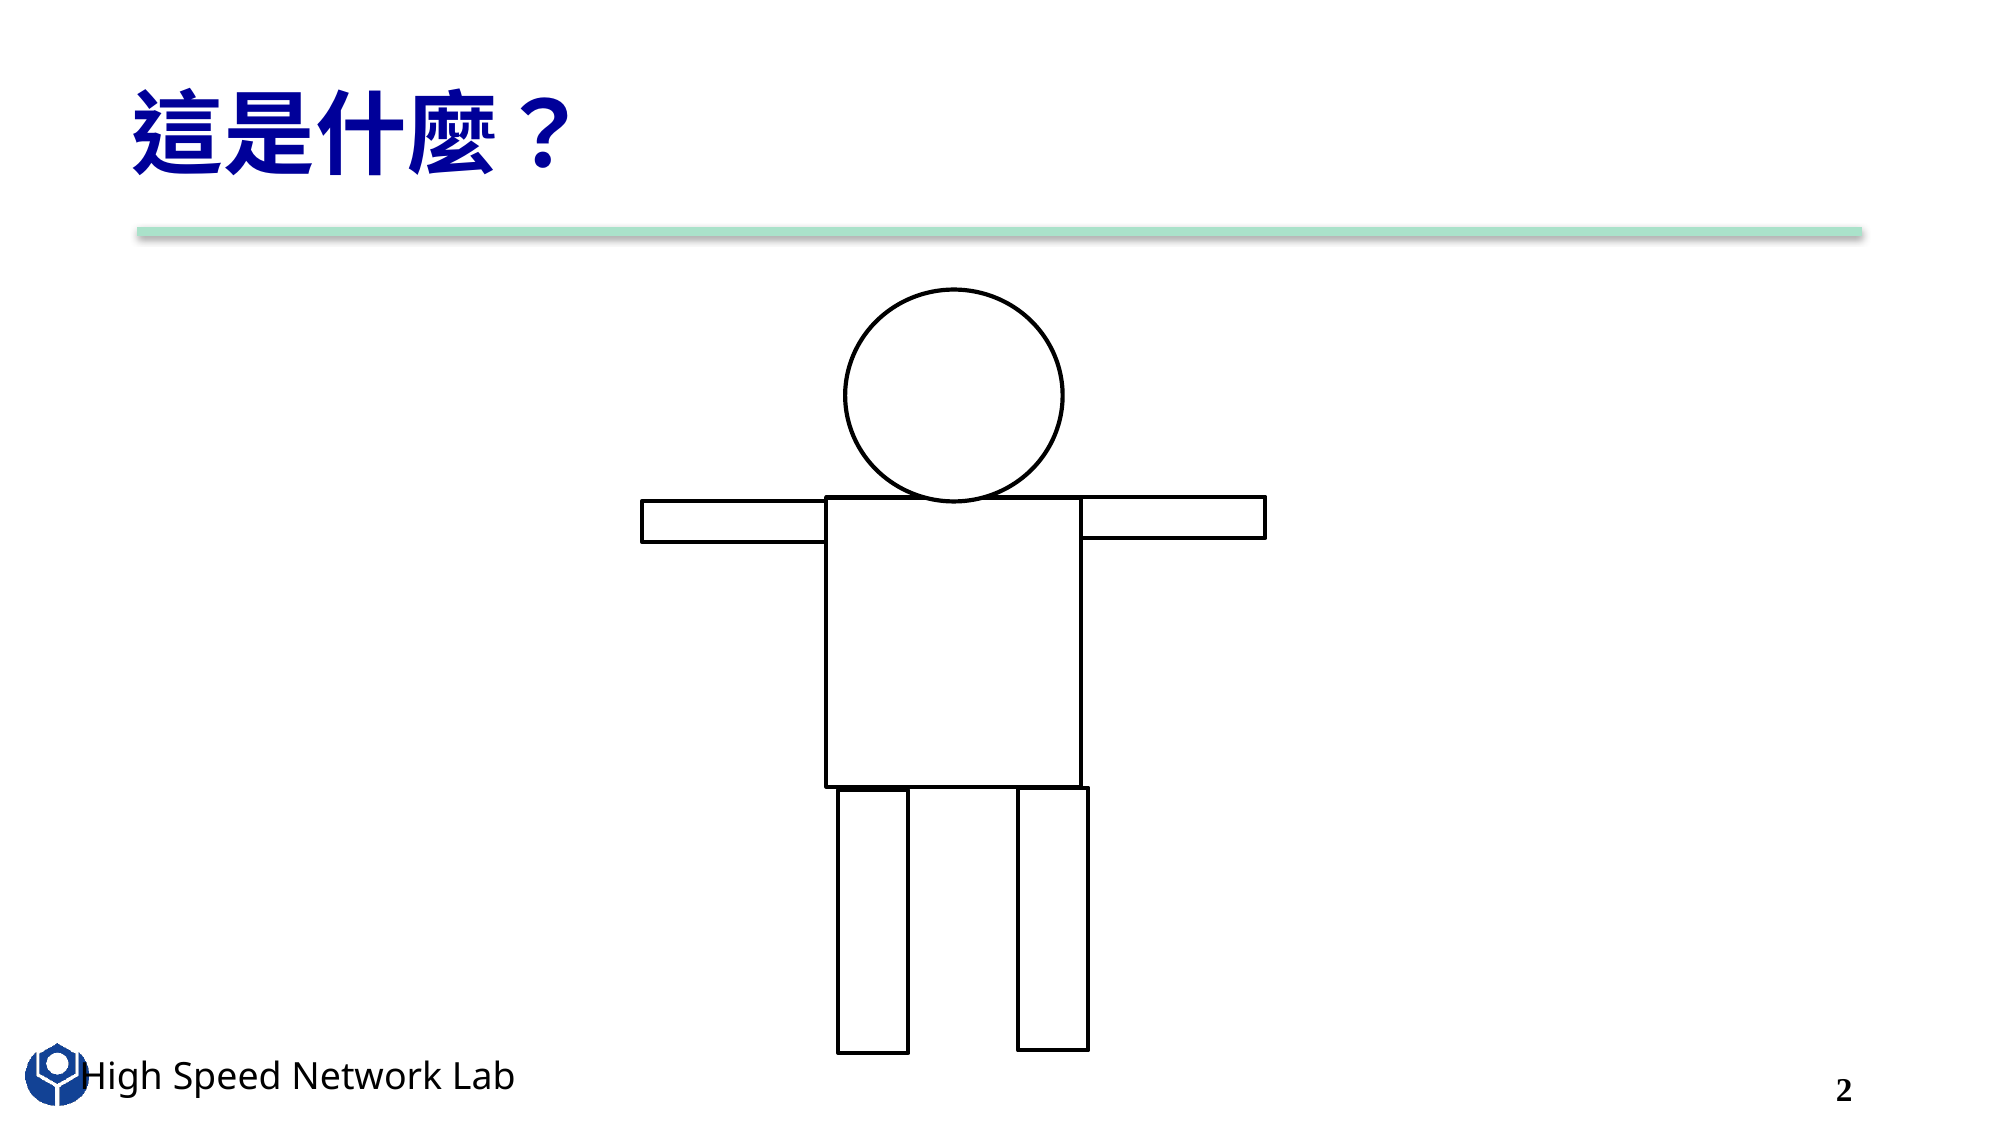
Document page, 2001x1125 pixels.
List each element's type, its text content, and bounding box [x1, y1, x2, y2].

picture [25, 1043, 89, 1106]
title 這是什麼？ [116, 37, 1817, 225]
text_box [1081, 496, 1266, 538]
text_box [837, 790, 909, 1053]
text_box [826, 497, 1082, 787]
slide_number 2 [1820, 1059, 1969, 1106]
text_box [845, 289, 1063, 502]
text_box [1017, 787, 1089, 1051]
text_box [642, 500, 827, 543]
